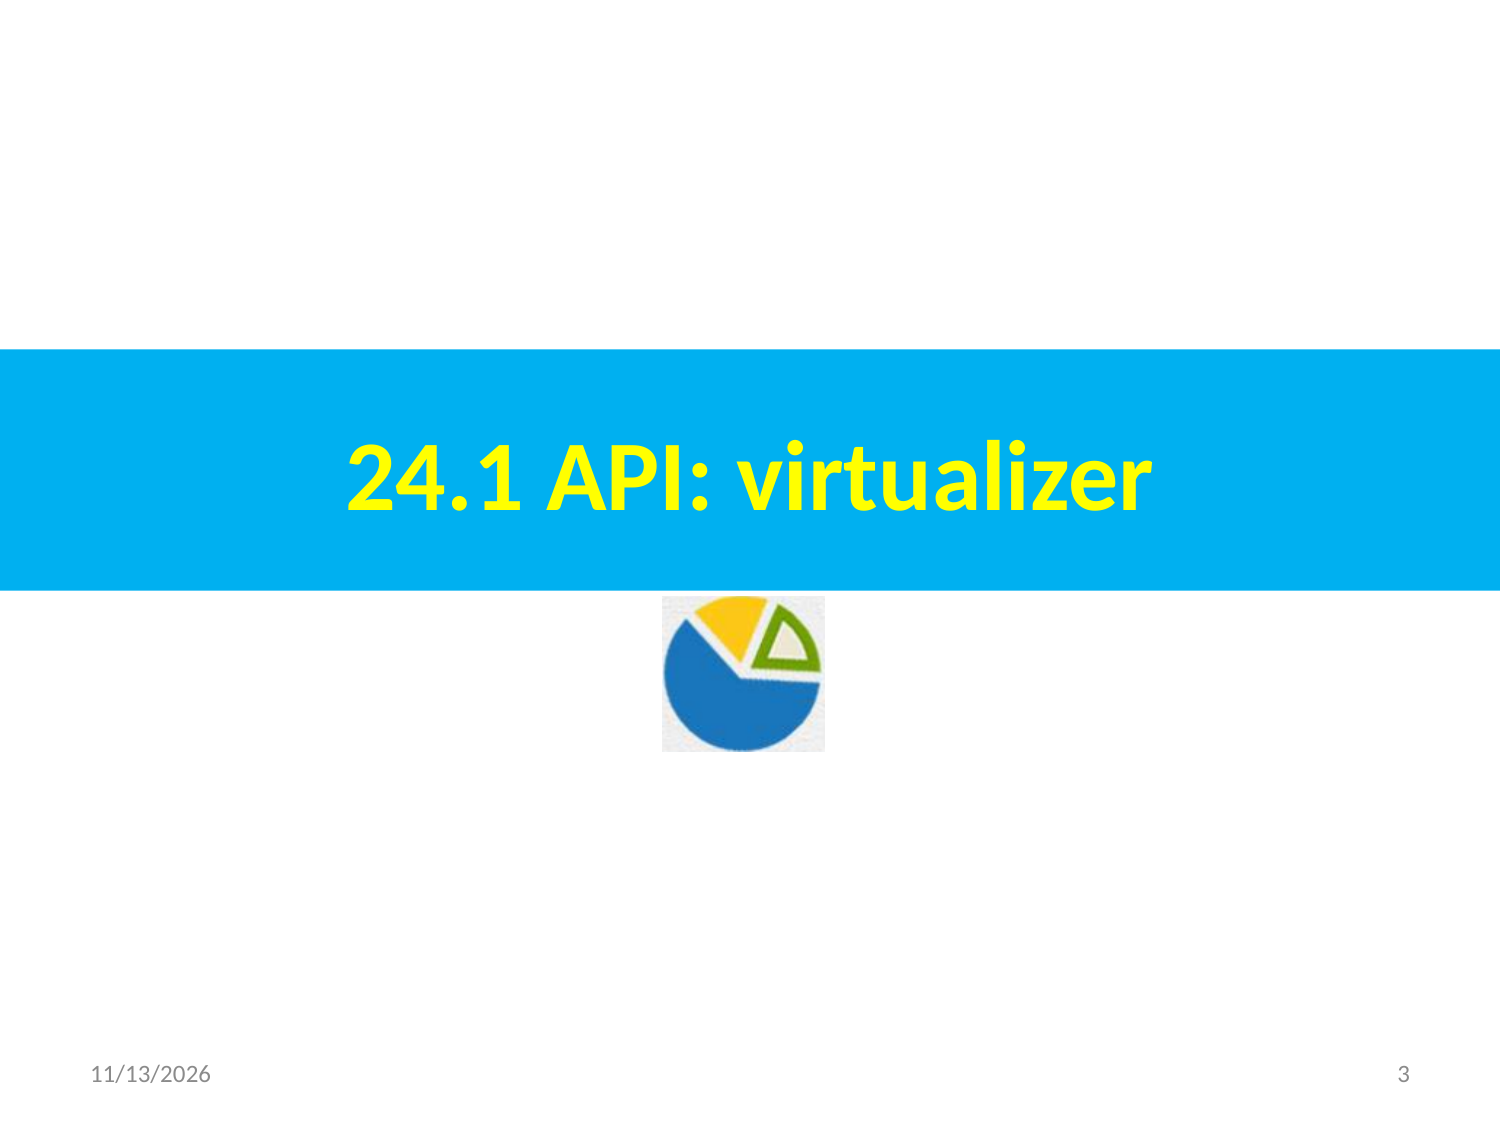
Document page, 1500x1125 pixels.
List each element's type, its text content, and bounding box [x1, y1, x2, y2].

picture [662, 595, 826, 752]
slide_number 3 [1074, 1042, 1425, 1103]
title 24.1 API: virtualizer [0, 349, 1500, 591]
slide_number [75, 1042, 425, 1103]
